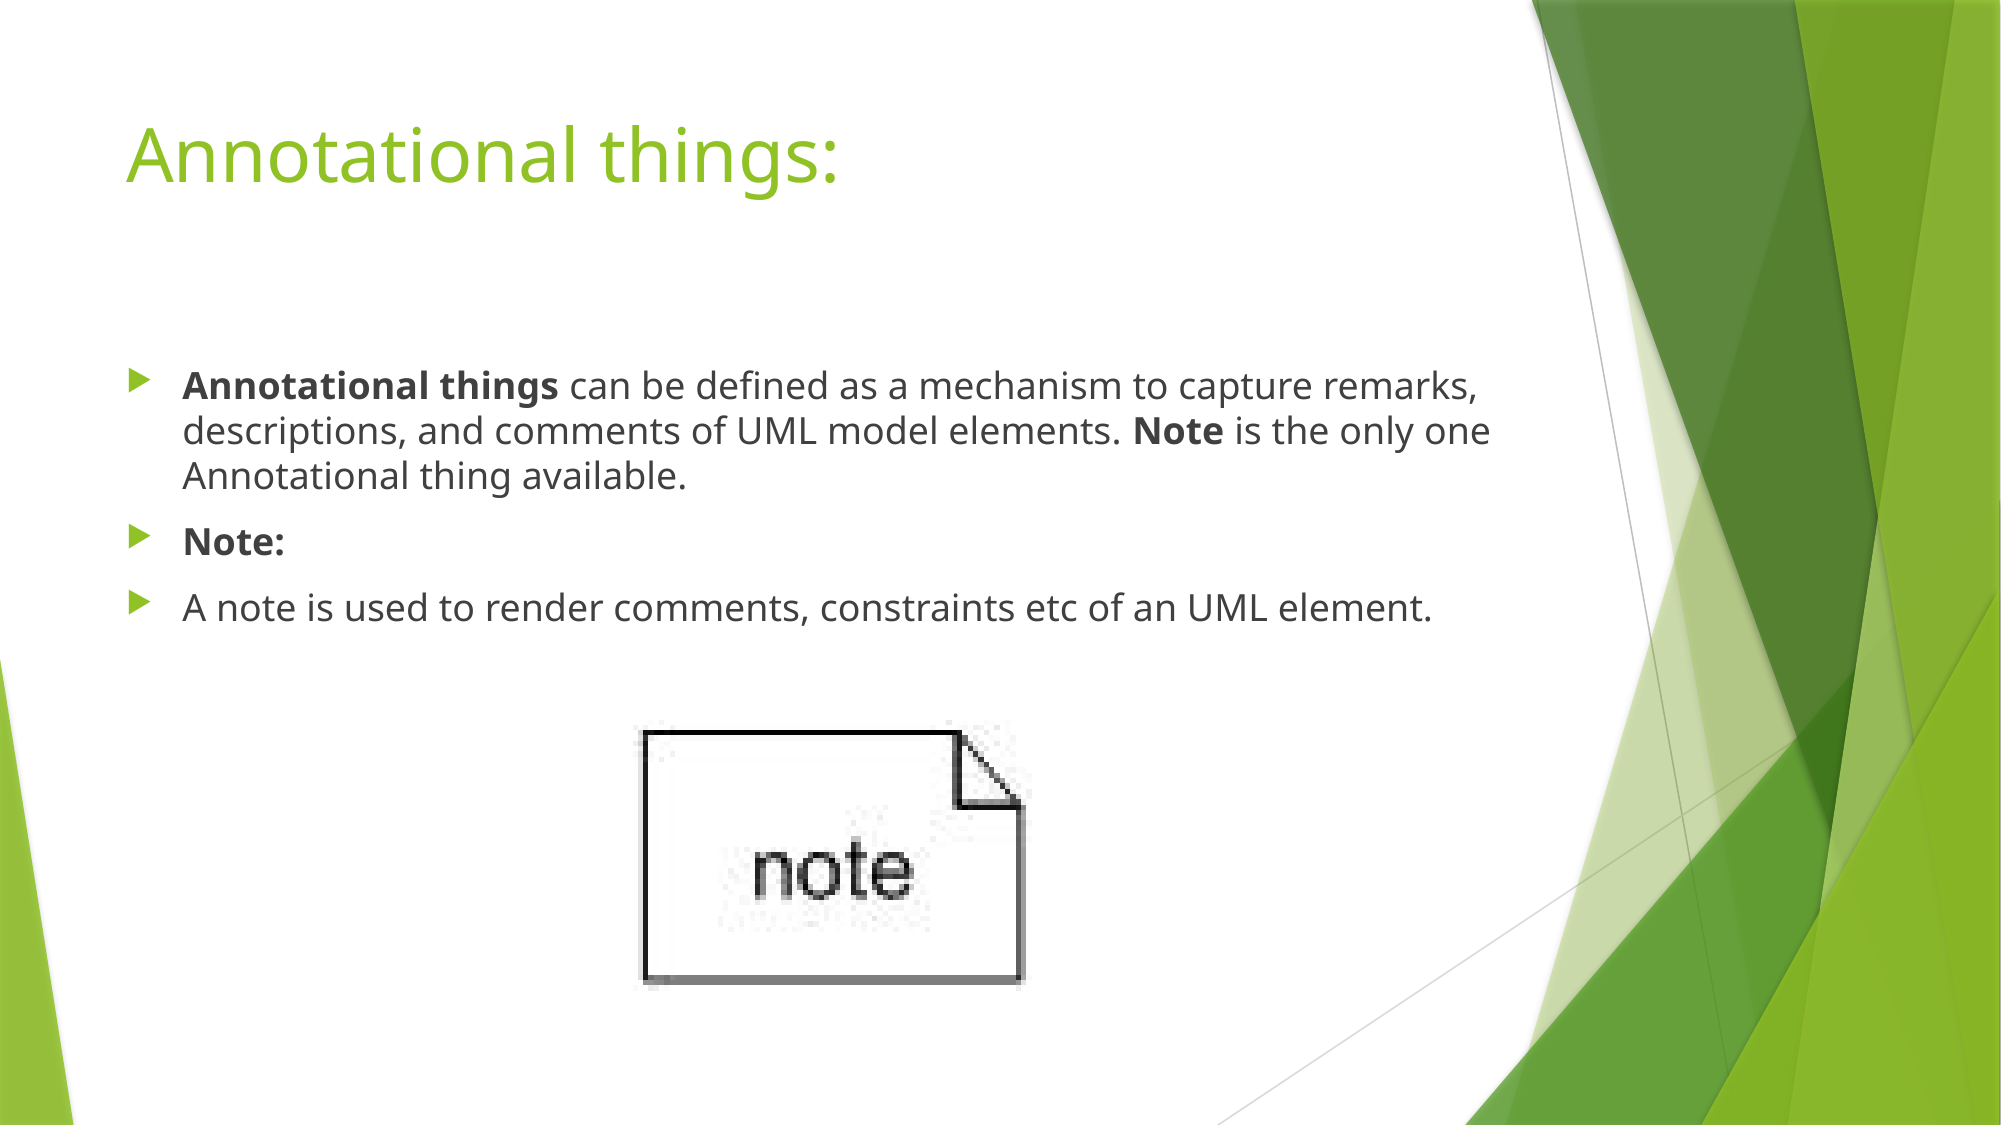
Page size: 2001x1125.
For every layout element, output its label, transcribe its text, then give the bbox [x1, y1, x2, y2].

picture [633, 720, 1032, 992]
title Annotational things: [111, 99, 1522, 317]
list Annotational things can be defined as a mechanism to capture remarks, descriptions, and comments of UML model elements. Note is the only one Annotational thing available. Note: A note is used to render comments, constraints etc of an UML element. [111, 354, 1522, 992]
